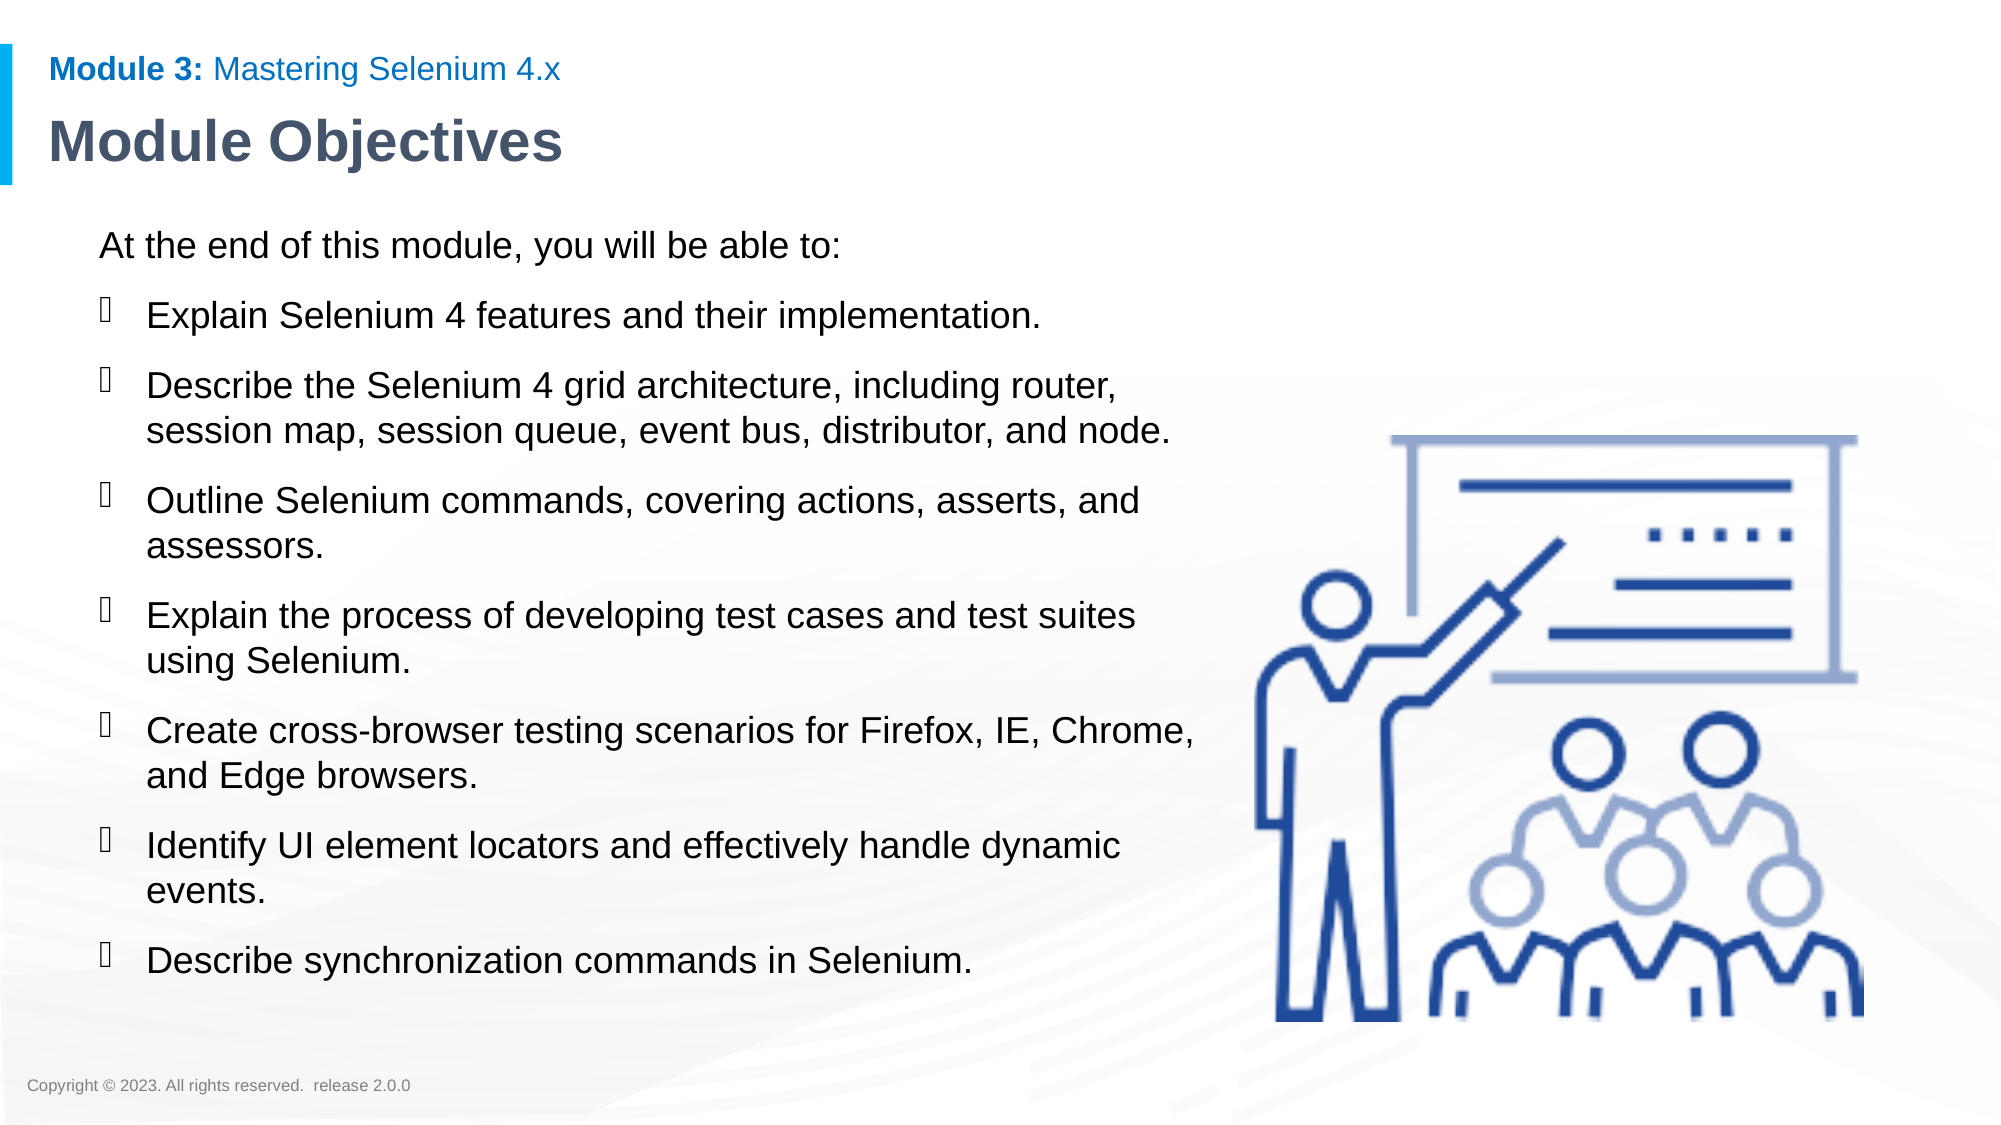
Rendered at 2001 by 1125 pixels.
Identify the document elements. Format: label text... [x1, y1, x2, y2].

list At the end of this module, you will be able to: Explain Selenium 4 features and their implementation. Describe the Selenium 4 grid architecture, including router, session map, session queue, event bus, distributor, and node. Outline Selenium commands, covering actions, asserts, and assessors. Explain the process of developing test cases and test suites using Selenium. Create cross-browser testing scenarios for Firefox, IE, Chrome, and Edge browsers. Identify UI element locators and effectively handle dynamic events. Describe synchronization commands in Selenium. [84, 214, 1223, 1009]
picture [0, 0, 2000, 1125]
title Module Objectives [34, 103, 1944, 185]
